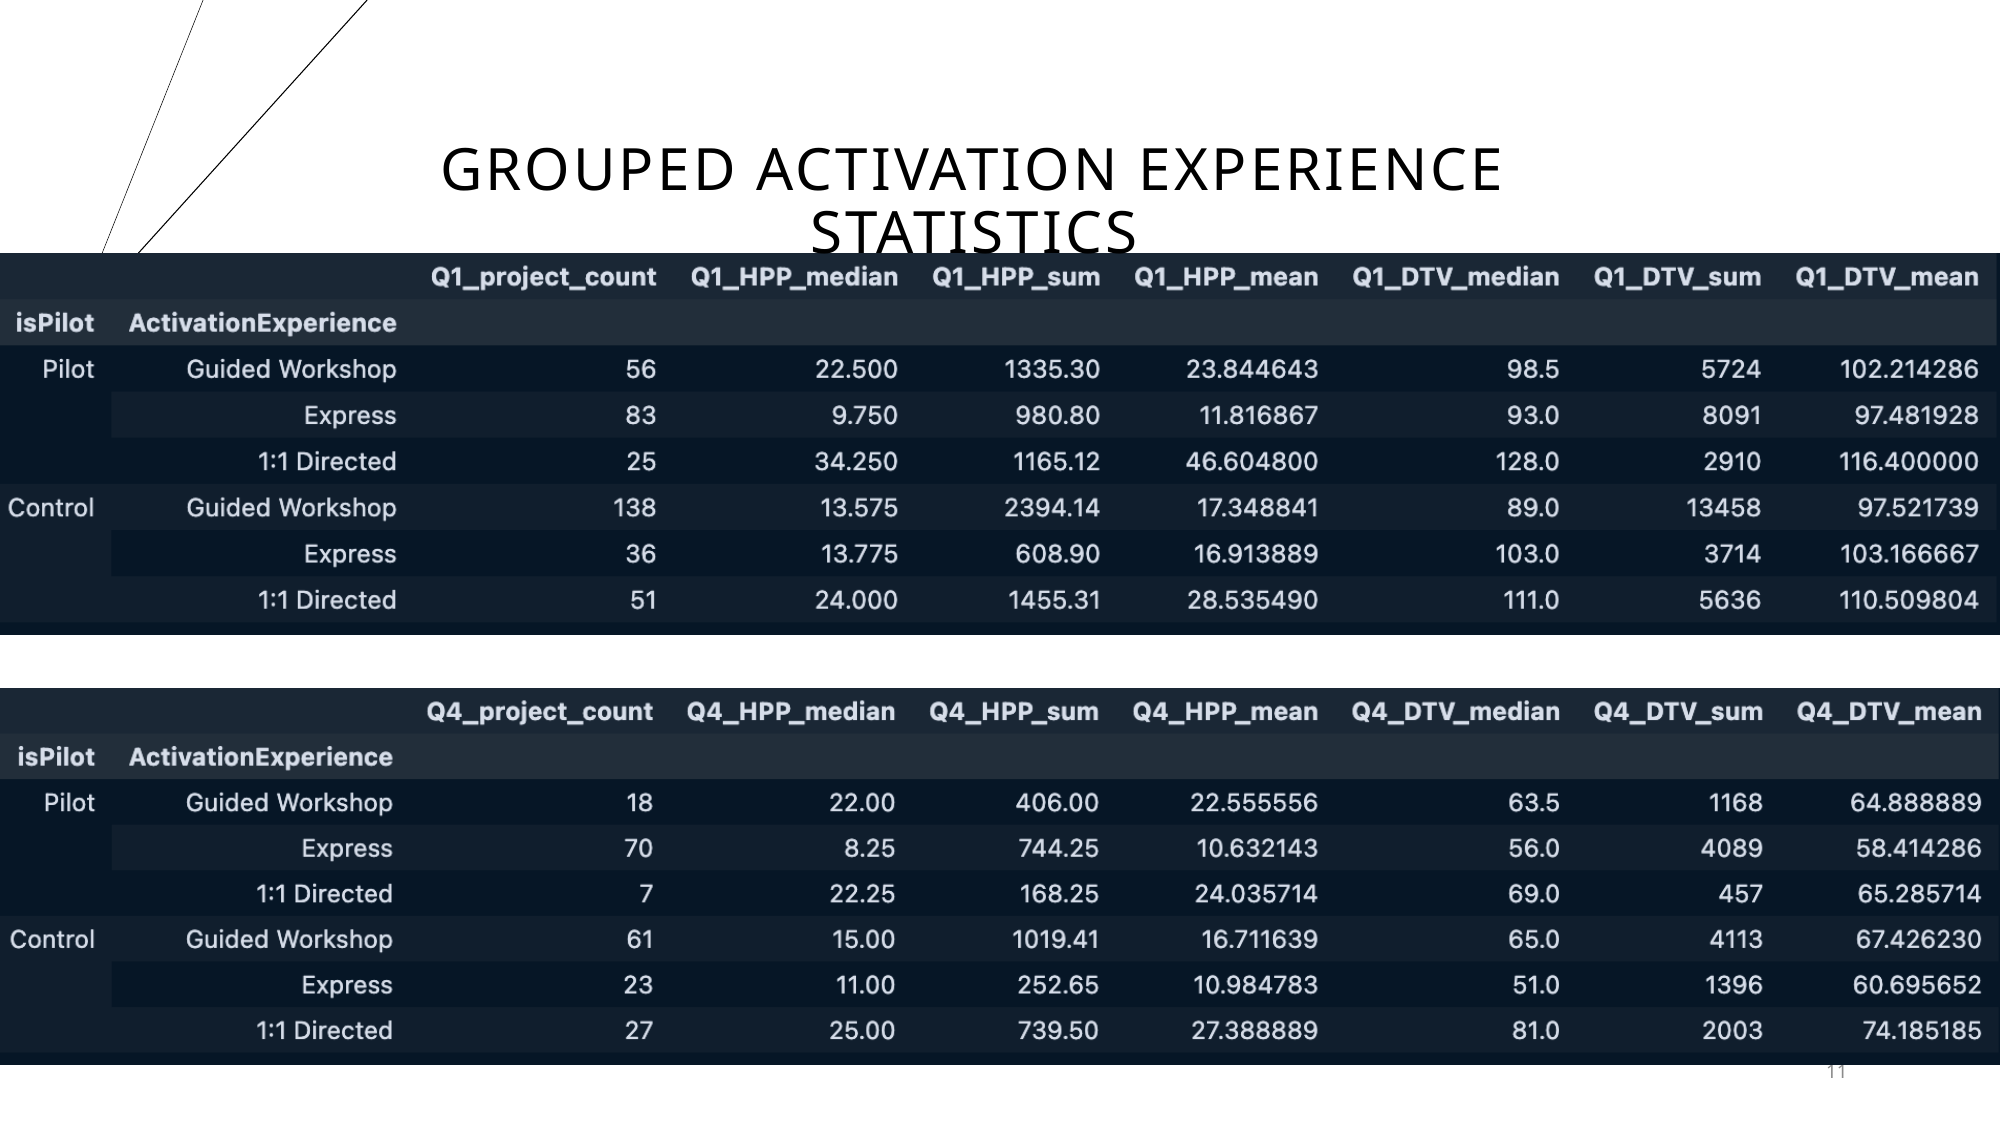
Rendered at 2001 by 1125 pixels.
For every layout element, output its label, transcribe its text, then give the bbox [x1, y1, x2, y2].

picture [0, 253, 2000, 635]
slide_number 11 [1412, 1065, 1863, 1103]
title Grouped Activation Experience Statistics [283, 94, 1665, 253]
picture [0, 688, 2000, 1065]
